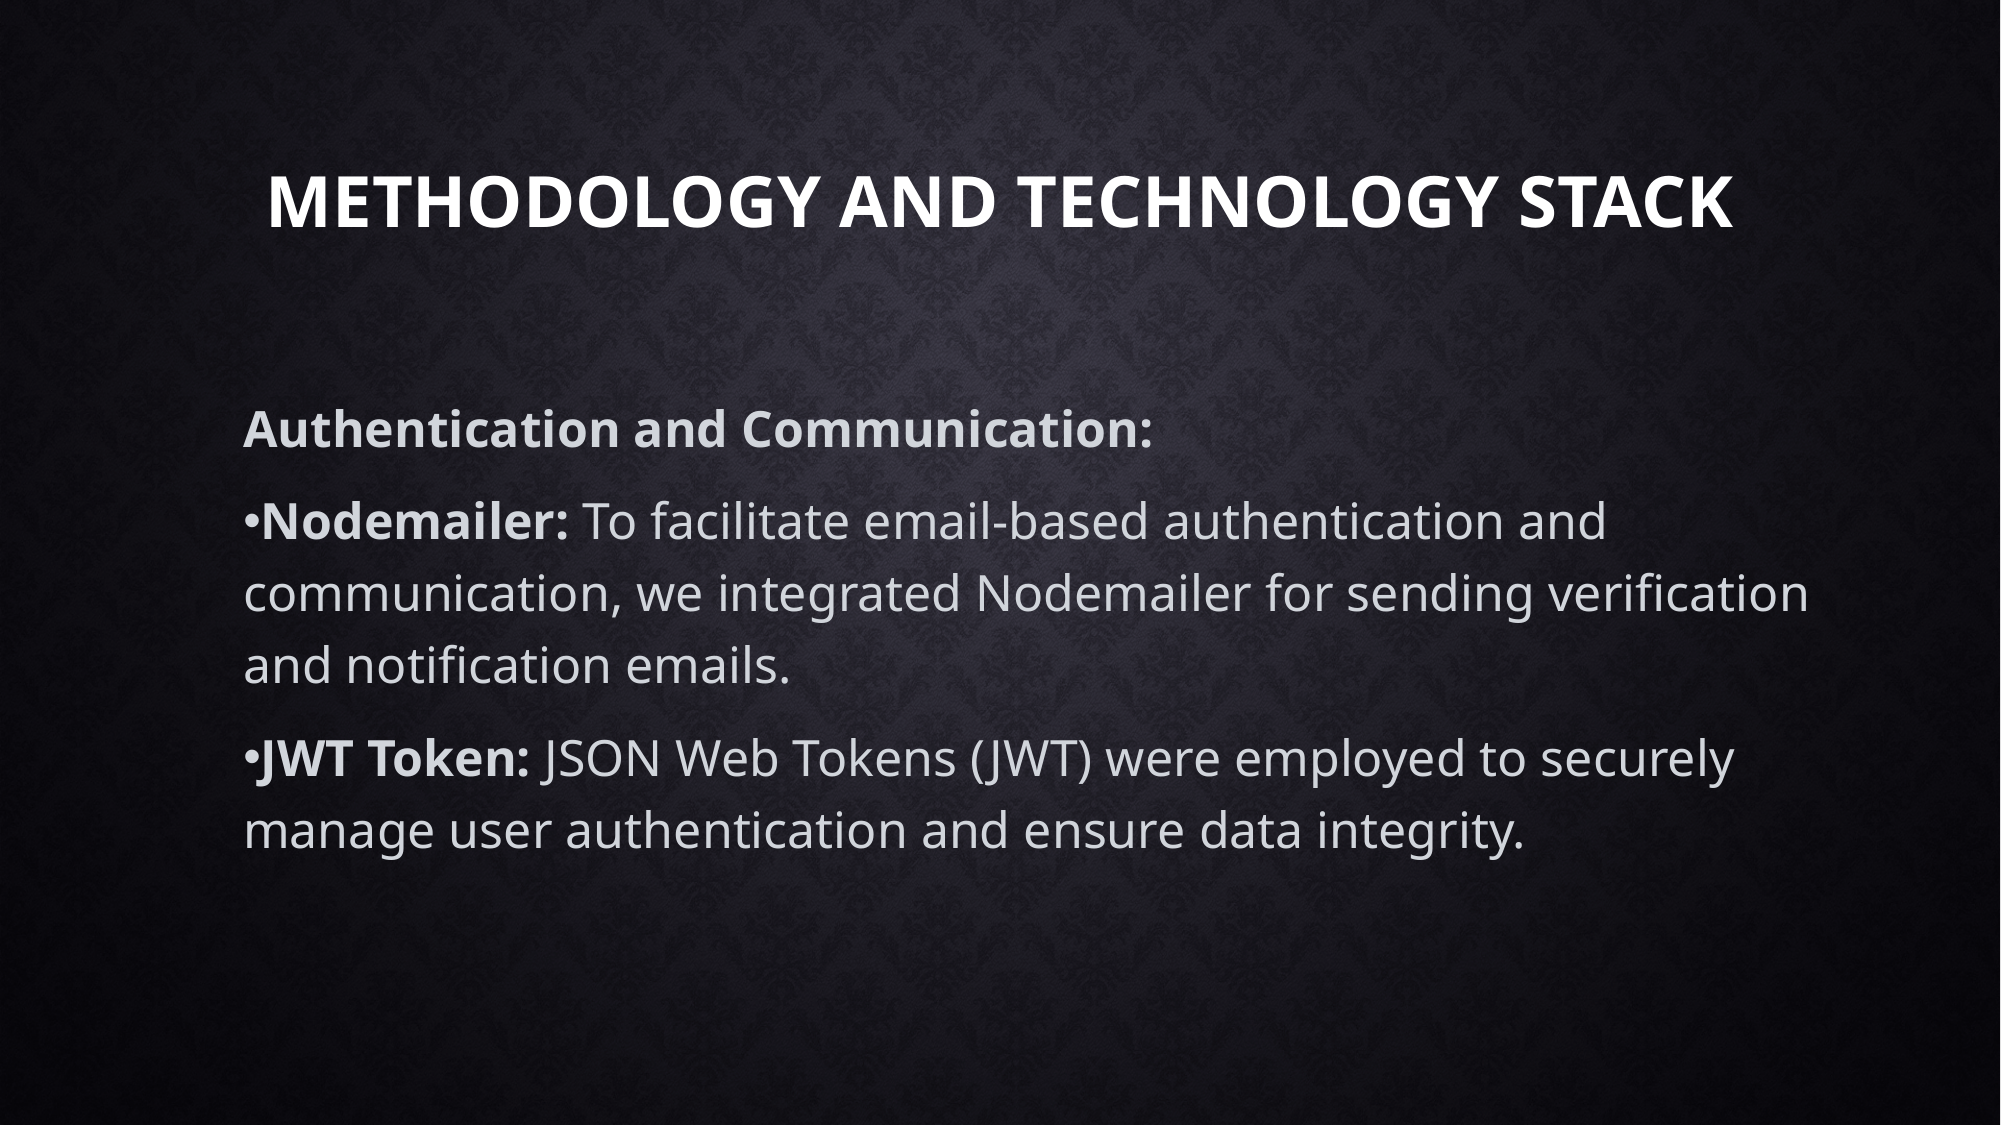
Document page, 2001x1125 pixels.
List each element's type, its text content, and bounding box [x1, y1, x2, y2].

list Authentication and Communication: Nodemailer: To facilitate email-based authentication and communication, we integrated Nodemailer for sending verification and notification emails. JWT Token: JSON Web Tokens (JWT) were employed to securely manage user authentication and ensure data integrity. [228, 377, 1852, 915]
title Methodology and Technology Stack [201, 127, 1799, 250]
